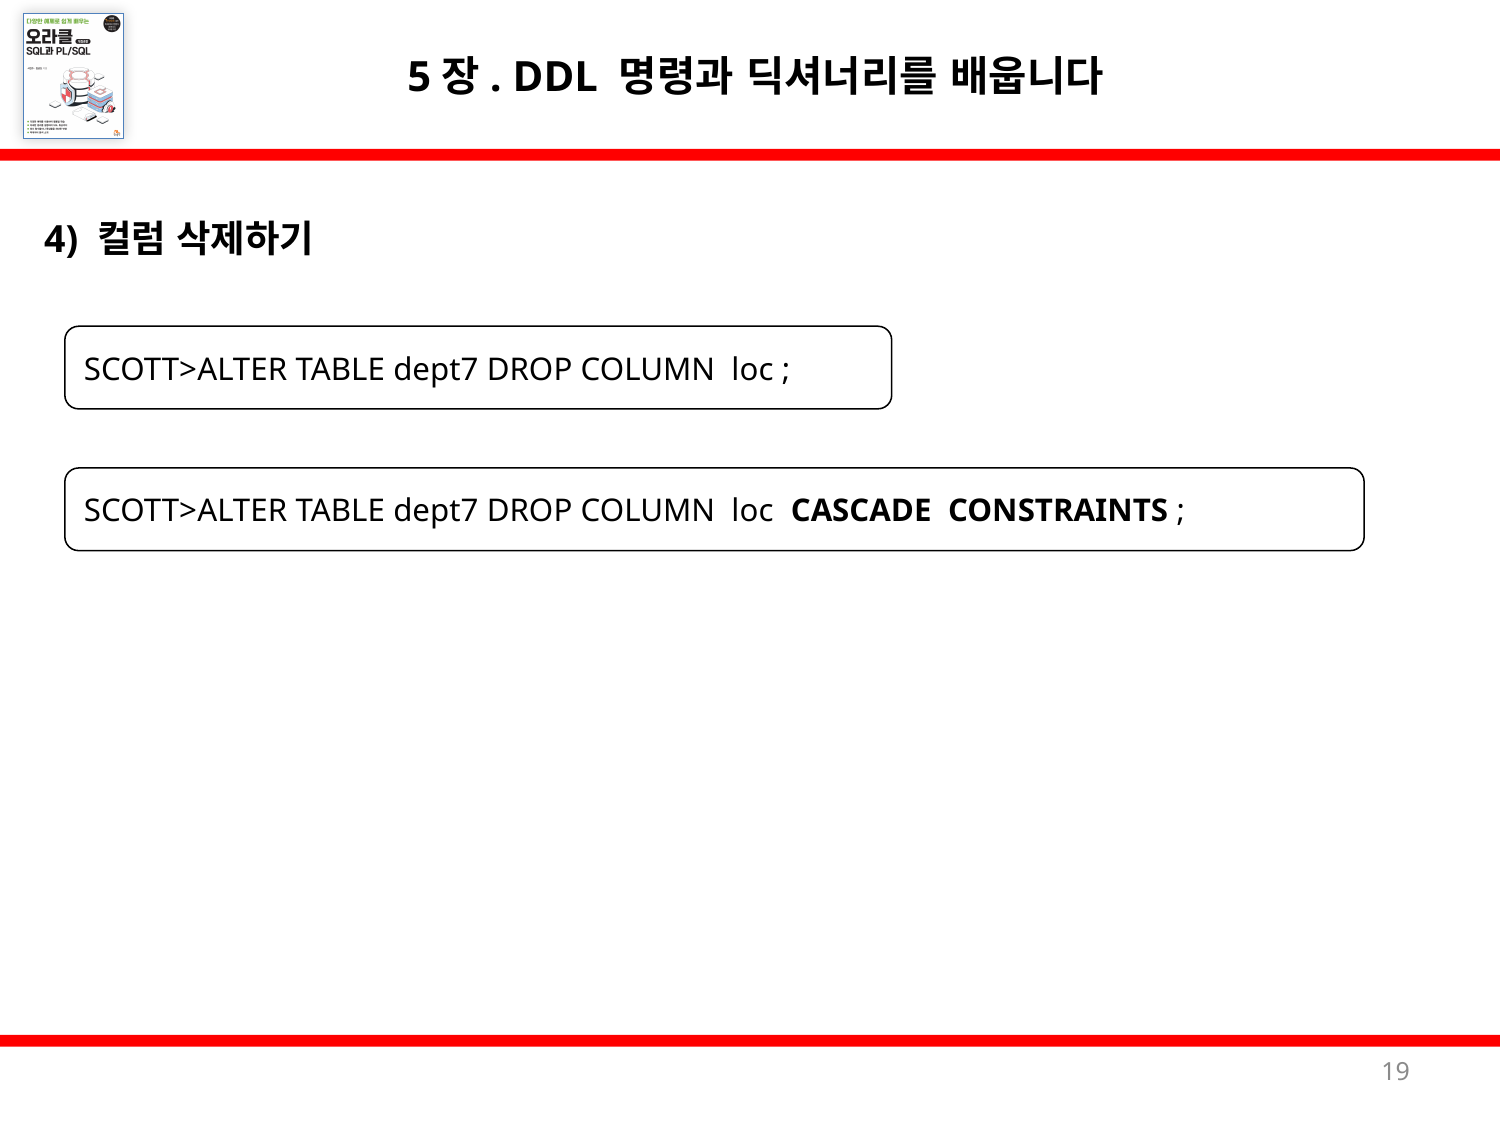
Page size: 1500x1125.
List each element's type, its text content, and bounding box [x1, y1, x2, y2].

text_box 5장. DDL 명령과 딕셔너리를 배웁니다 [252, 0, 1260, 151]
text_box [0, 1033, 1500, 1049]
picture [23, 13, 125, 140]
text_box SCOTT>ALTER TABLE dept7 DROP COLUMN loc ; [64, 326, 892, 409]
text_box SCOTT>ALTER TABLE dept7 DROP COLUMN loc CASCADE CONSTRAINTS ; [64, 467, 1365, 551]
slide_number 19 [1074, 1042, 1425, 1103]
text_box 4) 컬럼 삭제하기 [27, 182, 847, 293]
text_box [0, 147, 1500, 163]
